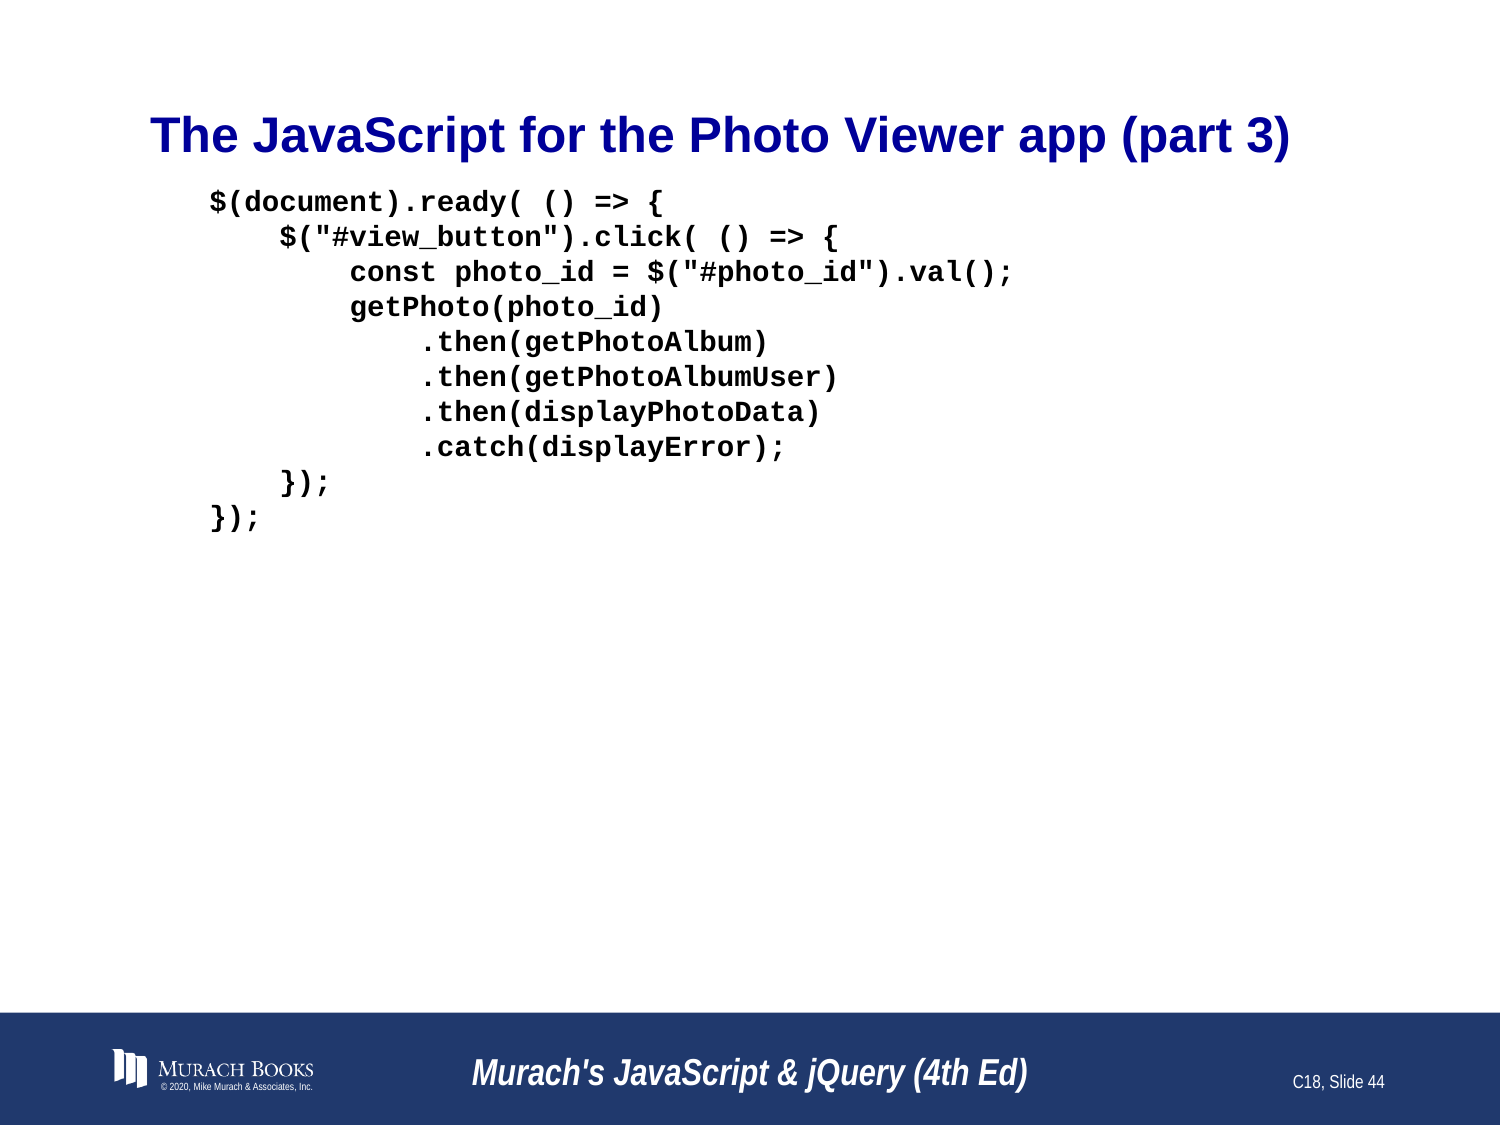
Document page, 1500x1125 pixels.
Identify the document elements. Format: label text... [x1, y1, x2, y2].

title The JavaScript for the Photo Viewer app (part 3) [150, 102, 1350, 164]
list $(document).ready( () => { $("#view_button").click( () => { const photo_id = $("#photo_id").val(); getPhoto(photo_id) .then(getPhotoAlbum) .then(getPhotoAlbumUser) .then(displayPhotoData) .catch(displayError); }); }); [137, 174, 1350, 975]
footer © 2020, Mike Murach & Associates, Inc. [12, 1025, 463, 1100]
slide_number Murach's JavaScript & jQuery (4th Ed) [463, 1025, 1050, 1100]
slide_number C18, Slide 44 [1087, 1025, 1400, 1100]
